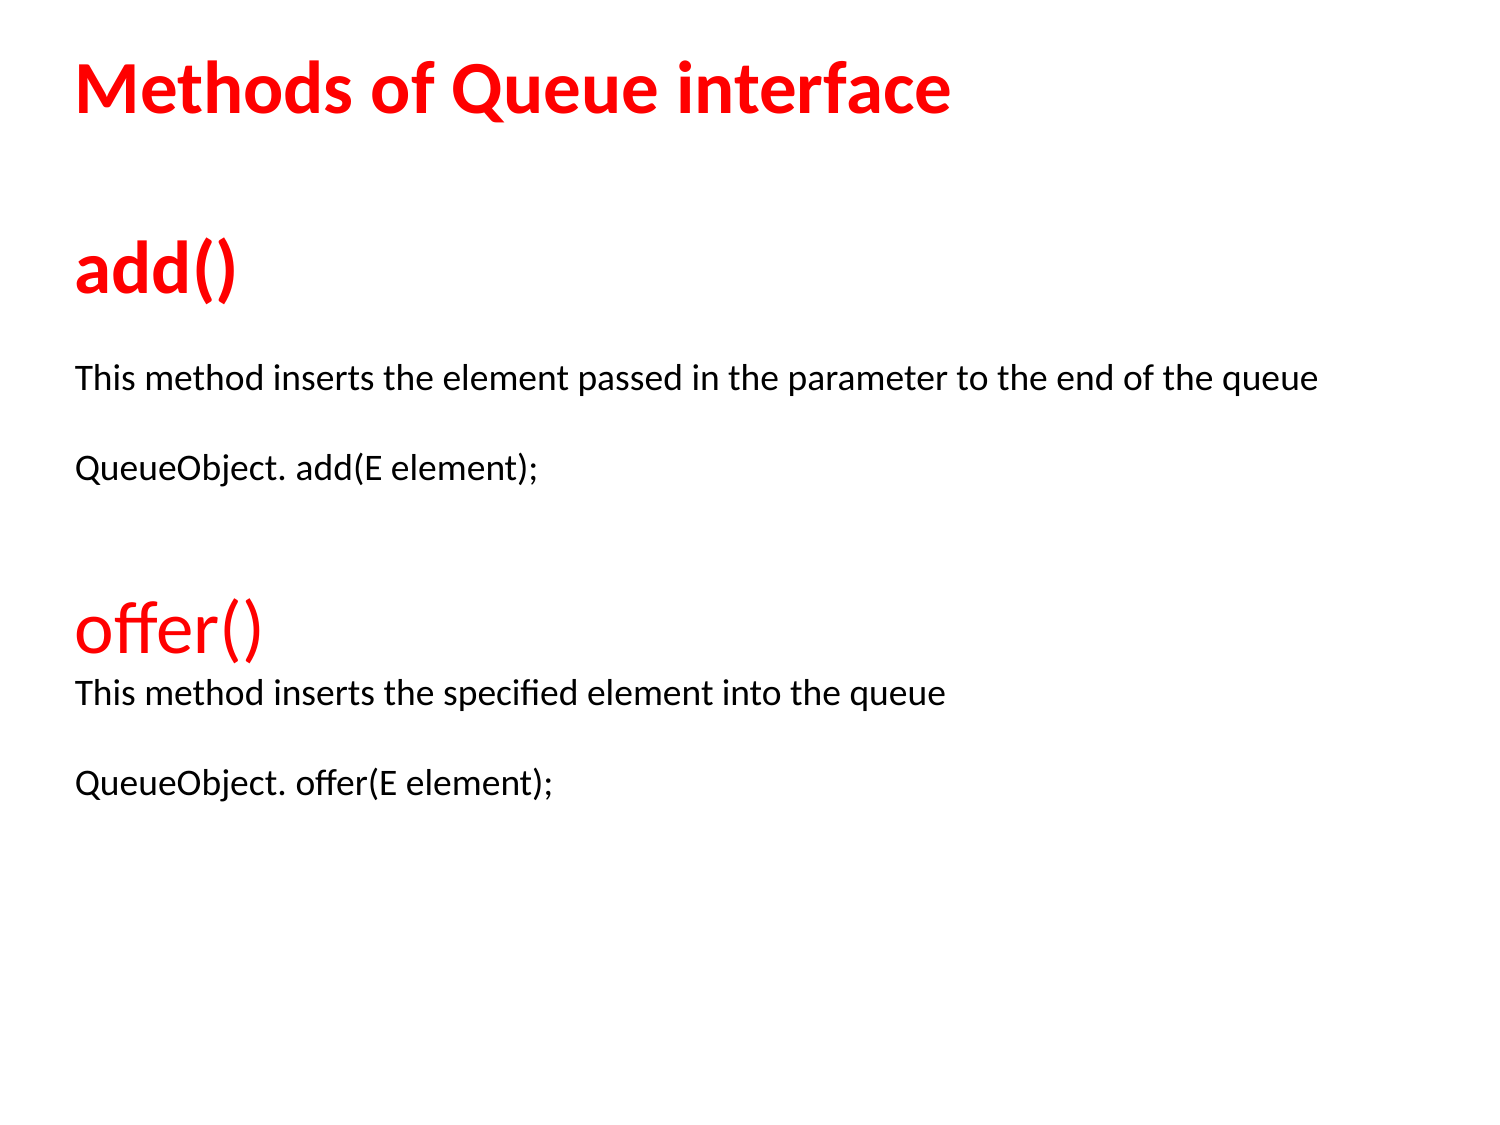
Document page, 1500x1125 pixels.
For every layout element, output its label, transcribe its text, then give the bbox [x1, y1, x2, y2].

text_box Methods of Queue interface add() This method inserts the element passed in the parameter to the end of the queue QueueObject. add(E element); offer() This method inserts the specified element into the queue QueueObject. offer(E element); [60, 30, 1336, 856]
